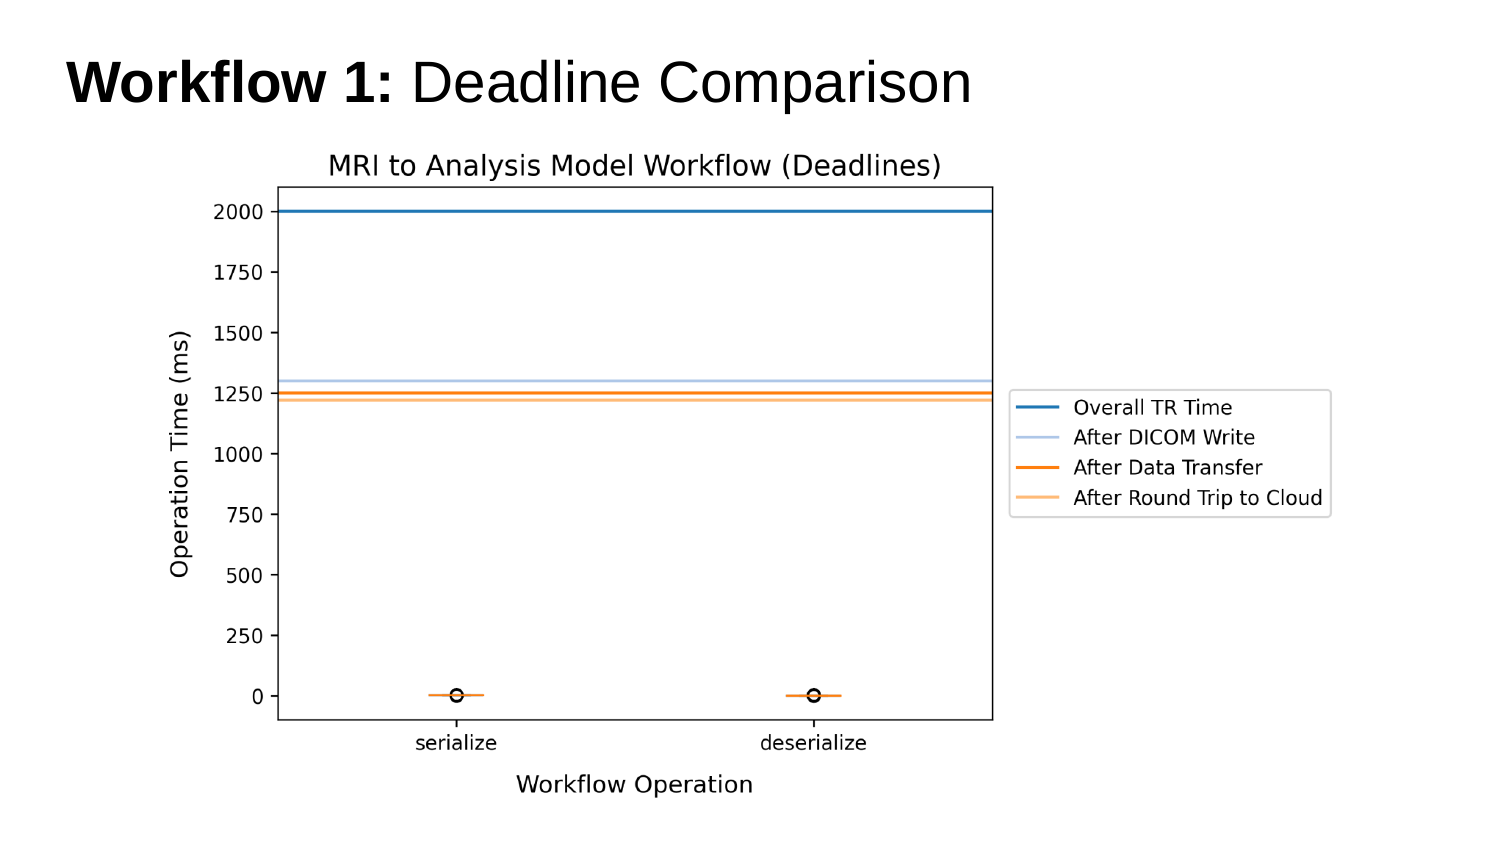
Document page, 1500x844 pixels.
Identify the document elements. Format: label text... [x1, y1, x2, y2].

picture [155, 139, 1345, 812]
title Workflow 1: Deadline Comparison [51, 28, 1449, 140]
